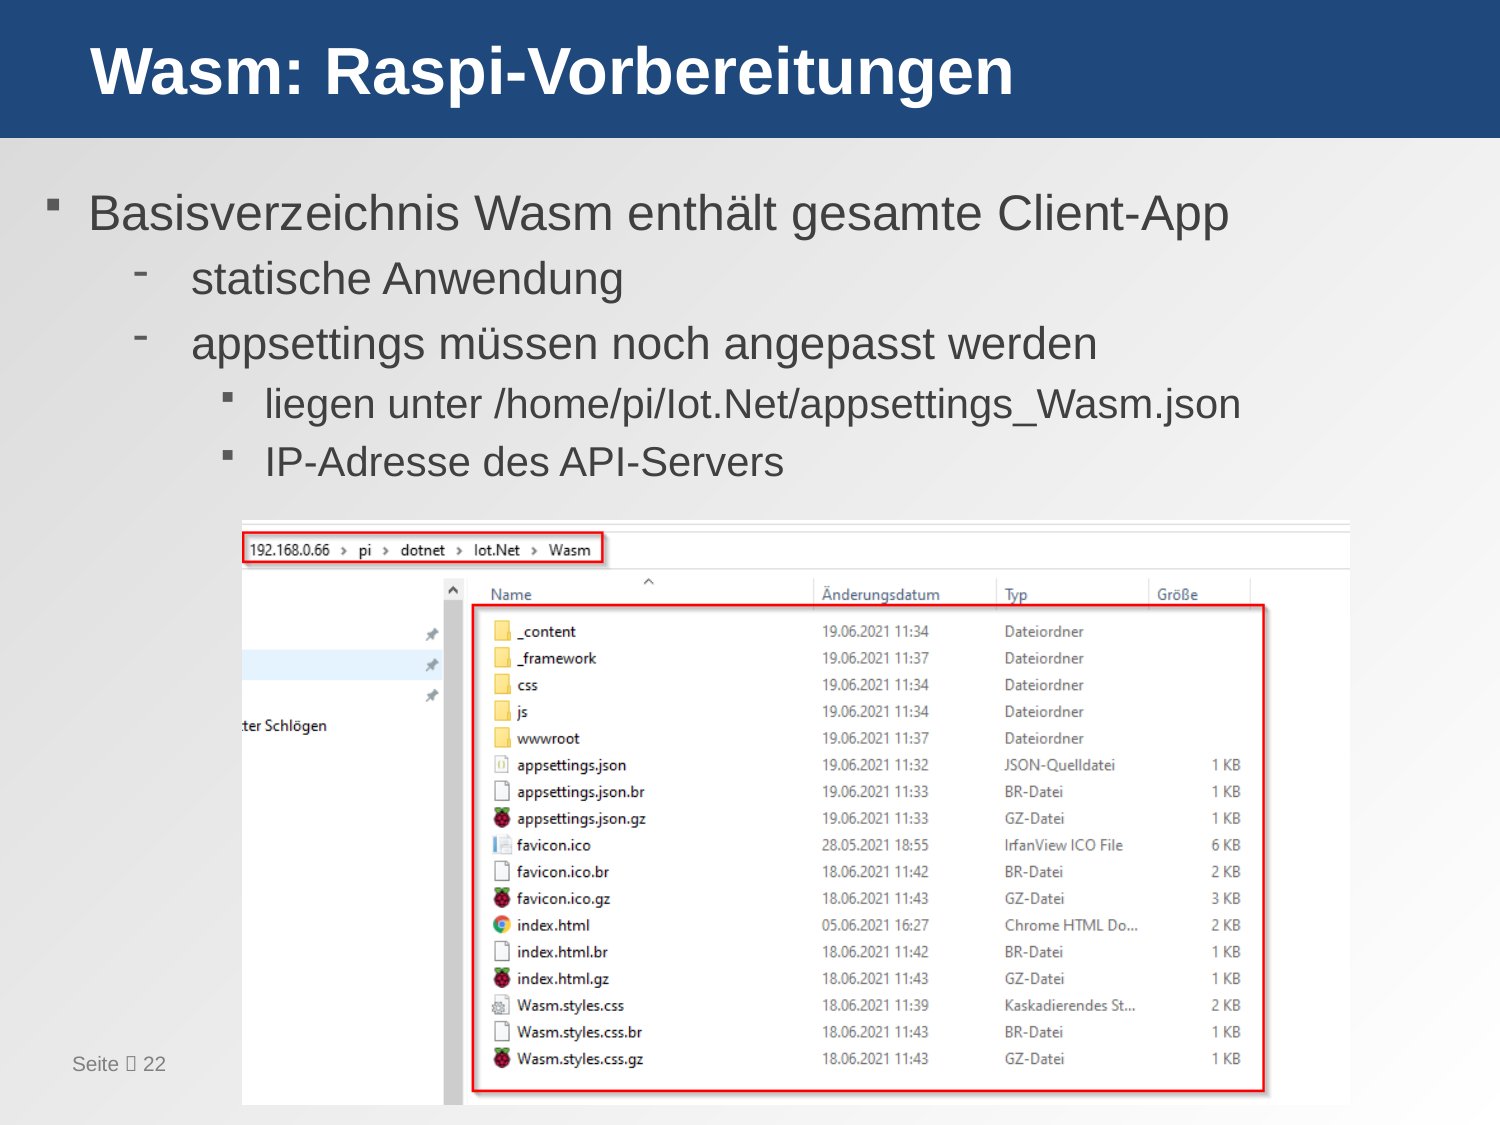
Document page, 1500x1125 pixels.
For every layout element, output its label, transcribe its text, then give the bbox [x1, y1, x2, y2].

list Basisverzeichnis Wasm enthält gesamte Client-App statische Anwendung appsettings müssen noch angepasst werden liegen unter /home/pi/Iot.Net/appsettings_Wasm.json IP-Adresse des API-Servers [29, 172, 1376, 929]
picture [241, 520, 1350, 1105]
title Wasm: Raspi-Vorbereitungen [75, 20, 1425, 208]
